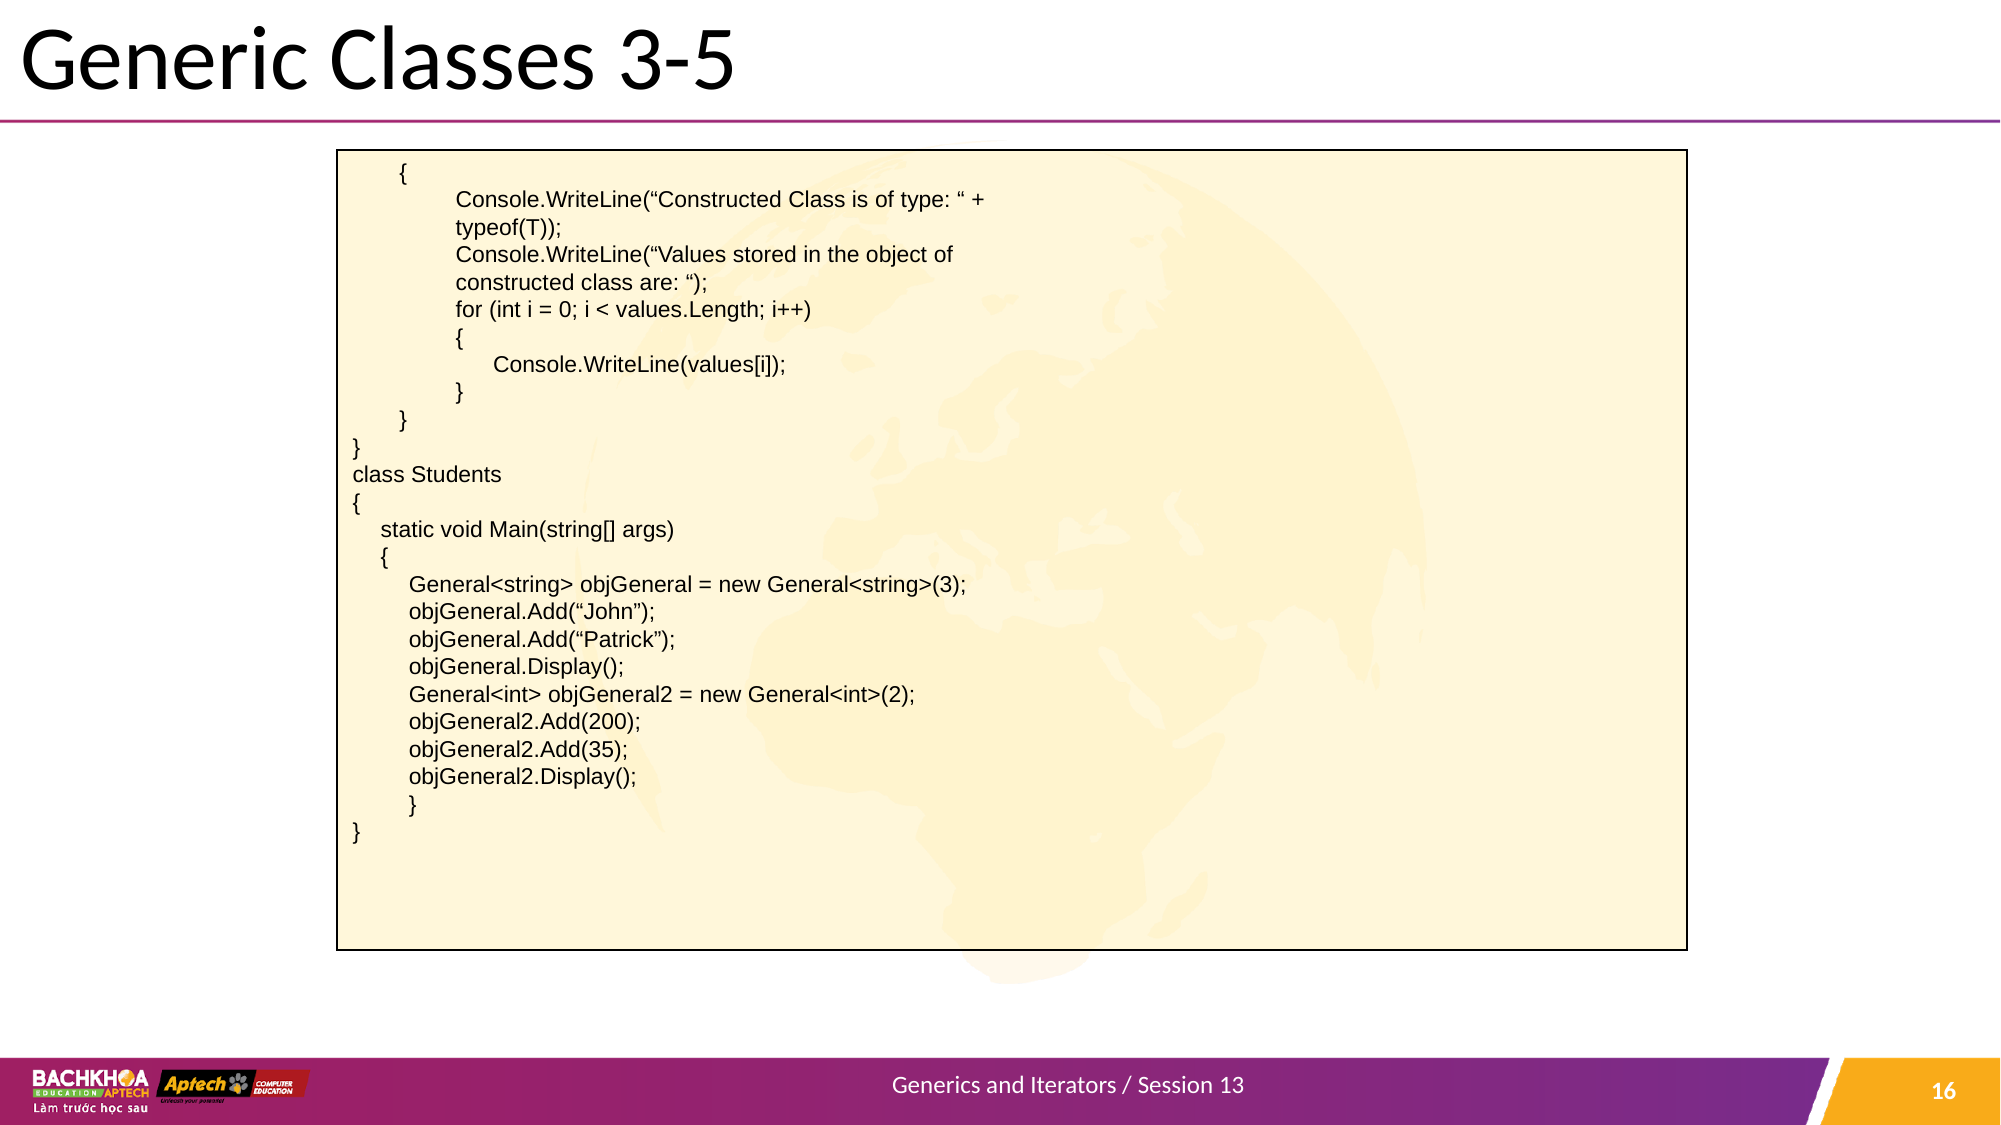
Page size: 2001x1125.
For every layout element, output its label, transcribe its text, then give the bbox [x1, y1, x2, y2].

title Generic Classes 3-5 [5, 3, 1993, 116]
text_box [287, 124, 1625, 350]
slide_number ‹#› [1899, 1059, 1988, 1120]
picture [0, 0, 2001, 1125]
text_box { Console.WriteLine(“Constructed Class is of type: “ + typeof(T)); Console.WriteLine(“Values stored in the object of constructed class are: “); for (int i = 0; i < values.Length; i++) { Console.WriteLine(values[i]); } } } class Students { static void Main(string[] args) { General<string> objGeneral = new General<string>(3); objGeneral.Add(“John”); objGeneral.Add(“Patrick”); objGeneral.Display(); General<int> objGeneral2 = new General<int>(2); objGeneral2.Add(200); objGeneral2.Add(35); objGeneral2.Display(); } } [337, 149, 1688, 950]
footer Generics and Iterators / Session 13 [324, 1060, 1813, 1120]
